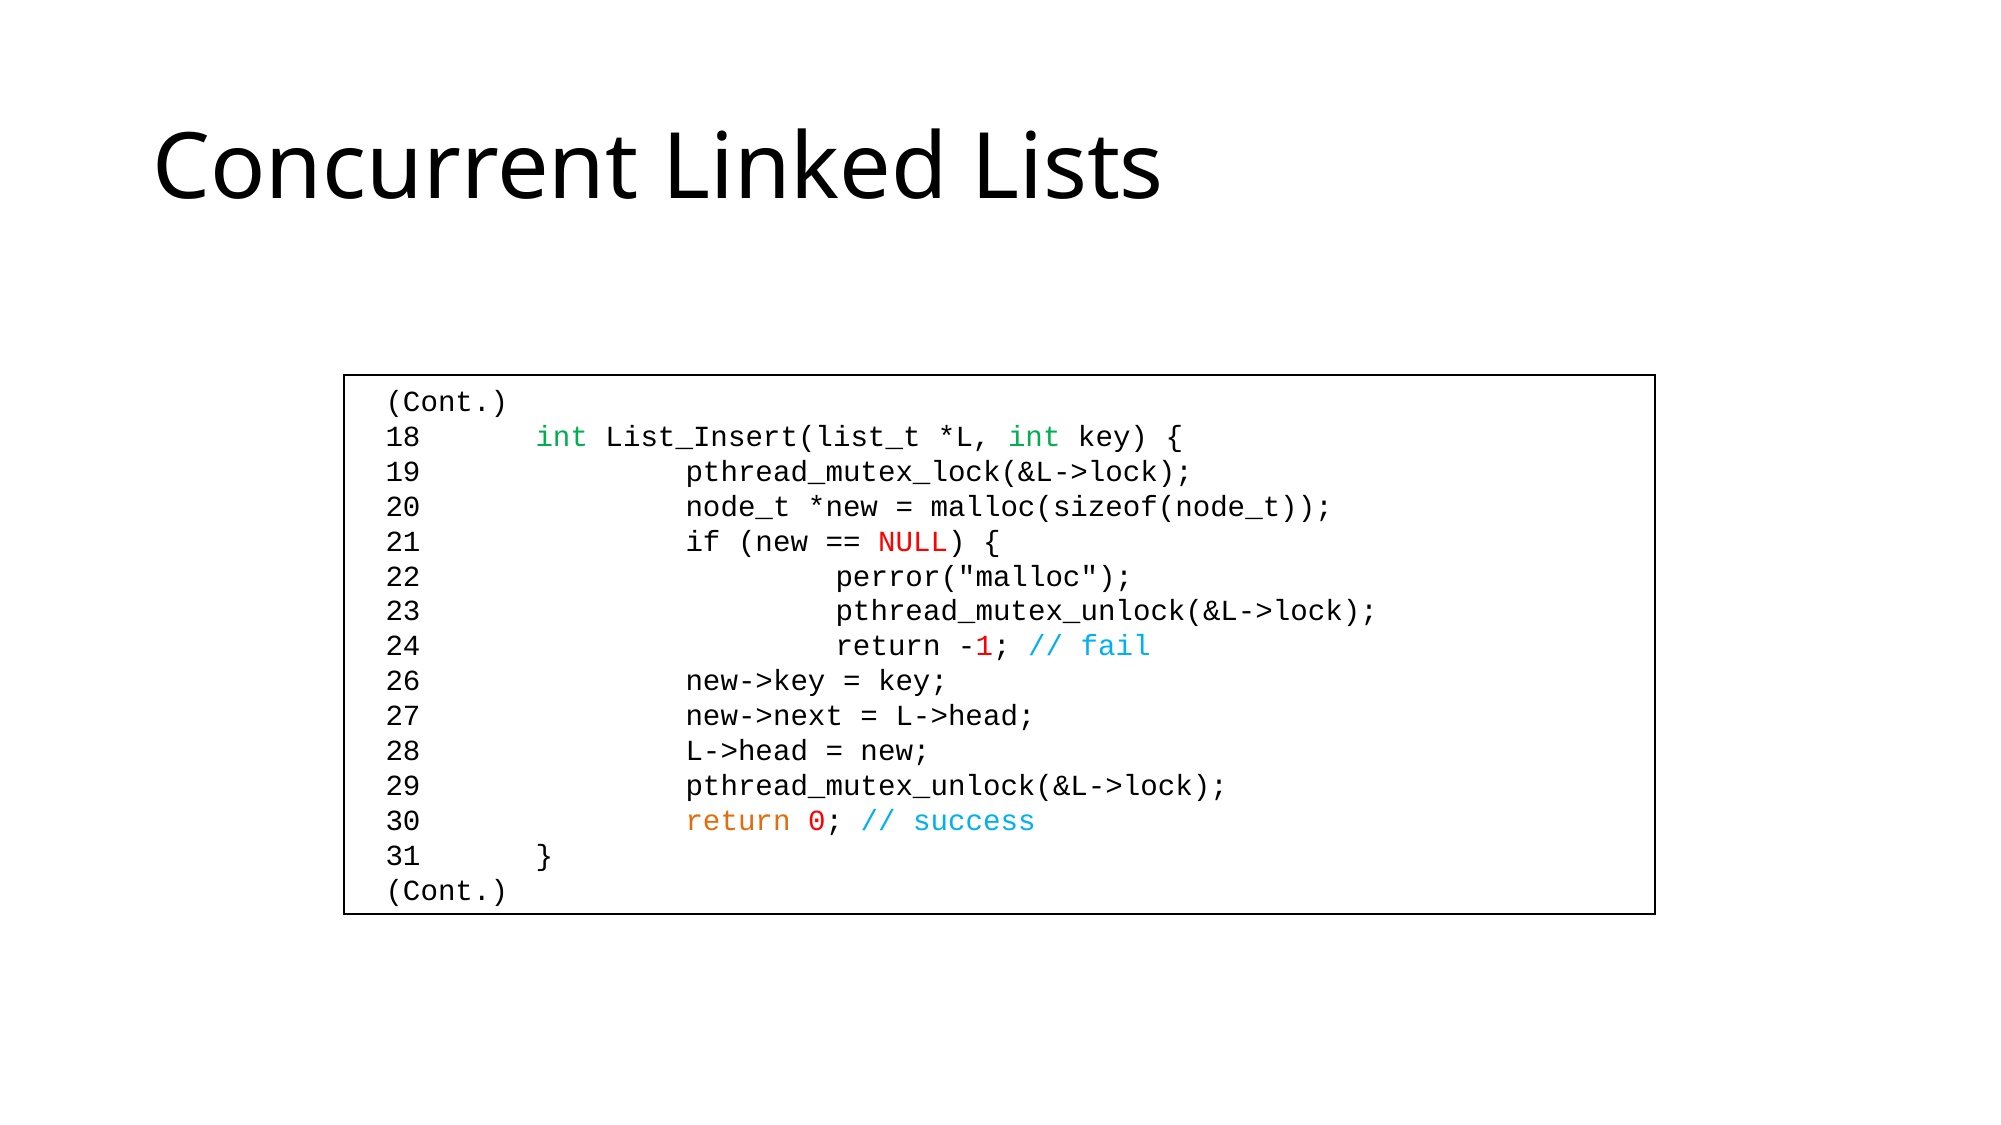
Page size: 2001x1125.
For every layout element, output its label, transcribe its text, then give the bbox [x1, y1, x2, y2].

title Concurrent Linked Lists [137, 59, 1863, 278]
text_box (Cont.) 18 int List_Insert(list_t *L, int key) { 19 pthread_mutex_lock(&L->lock); 20 node_t *new = malloc(sizeof(node_t)); 21 if (new == NULL) { 22 perror("malloc"); 23 pthread_mutex_unlock(&L->lock); 24 return -1; // fail 26 new->key = key; 27 new->next = L->head; 28 L->head = new; 29 pthread_mutex_unlock(&L->lock); 30 return 0; // success 31 } (Cont.) [343, 373, 1657, 915]
